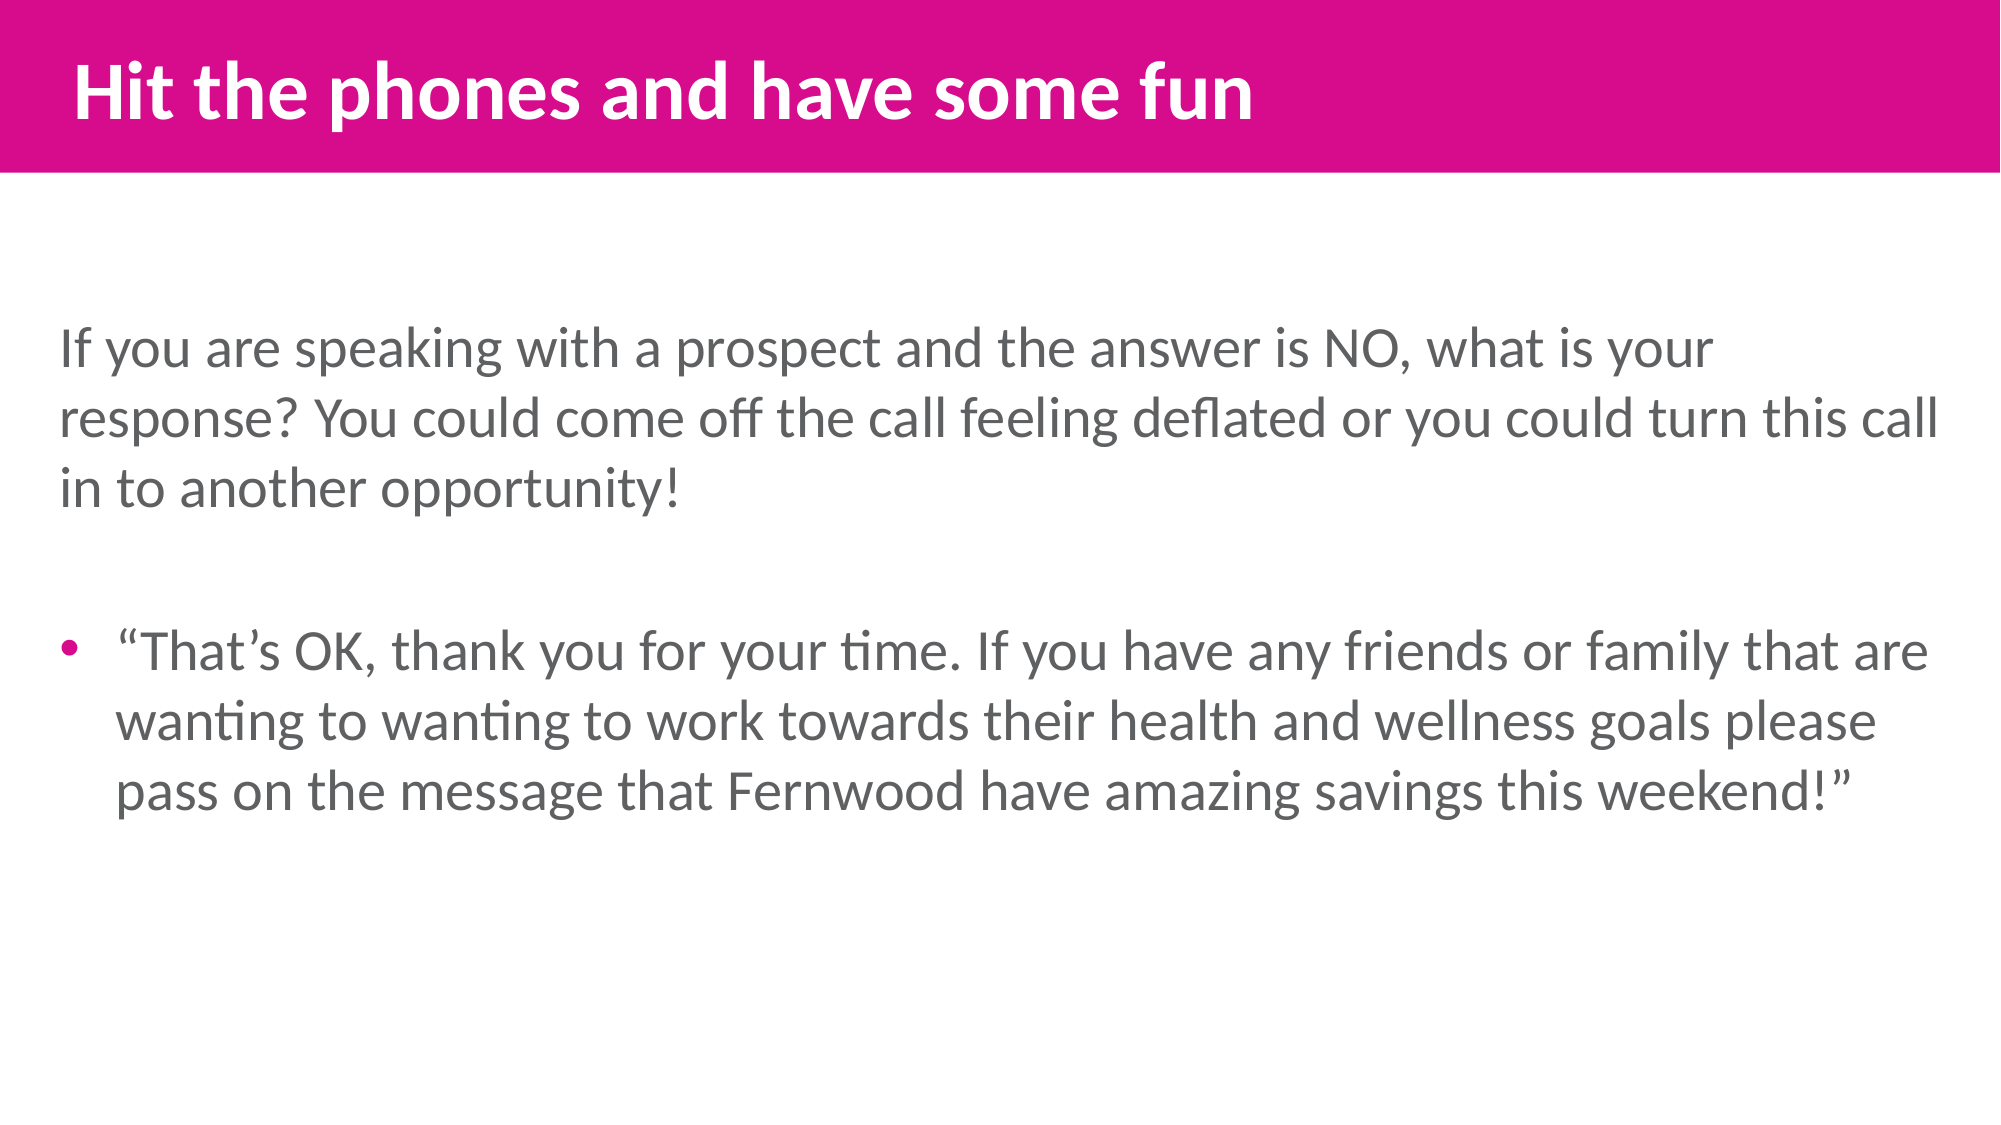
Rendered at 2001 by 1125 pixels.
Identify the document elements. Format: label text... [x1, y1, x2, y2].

list If you are speaking with a prospect and the answer is NO, what is your response? You could come off the call feeling deflated or you could turn this call in to another opportunity! “That’s OK, thank you for your time. If you have any friends or family that are wanting to wanting to work towards their health and wellness goals please pass on the message that Fernwood have amazing savings this weekend!” [44, 219, 1958, 1047]
list Hit the phones and have some fun [0, 0, 2000, 173]
